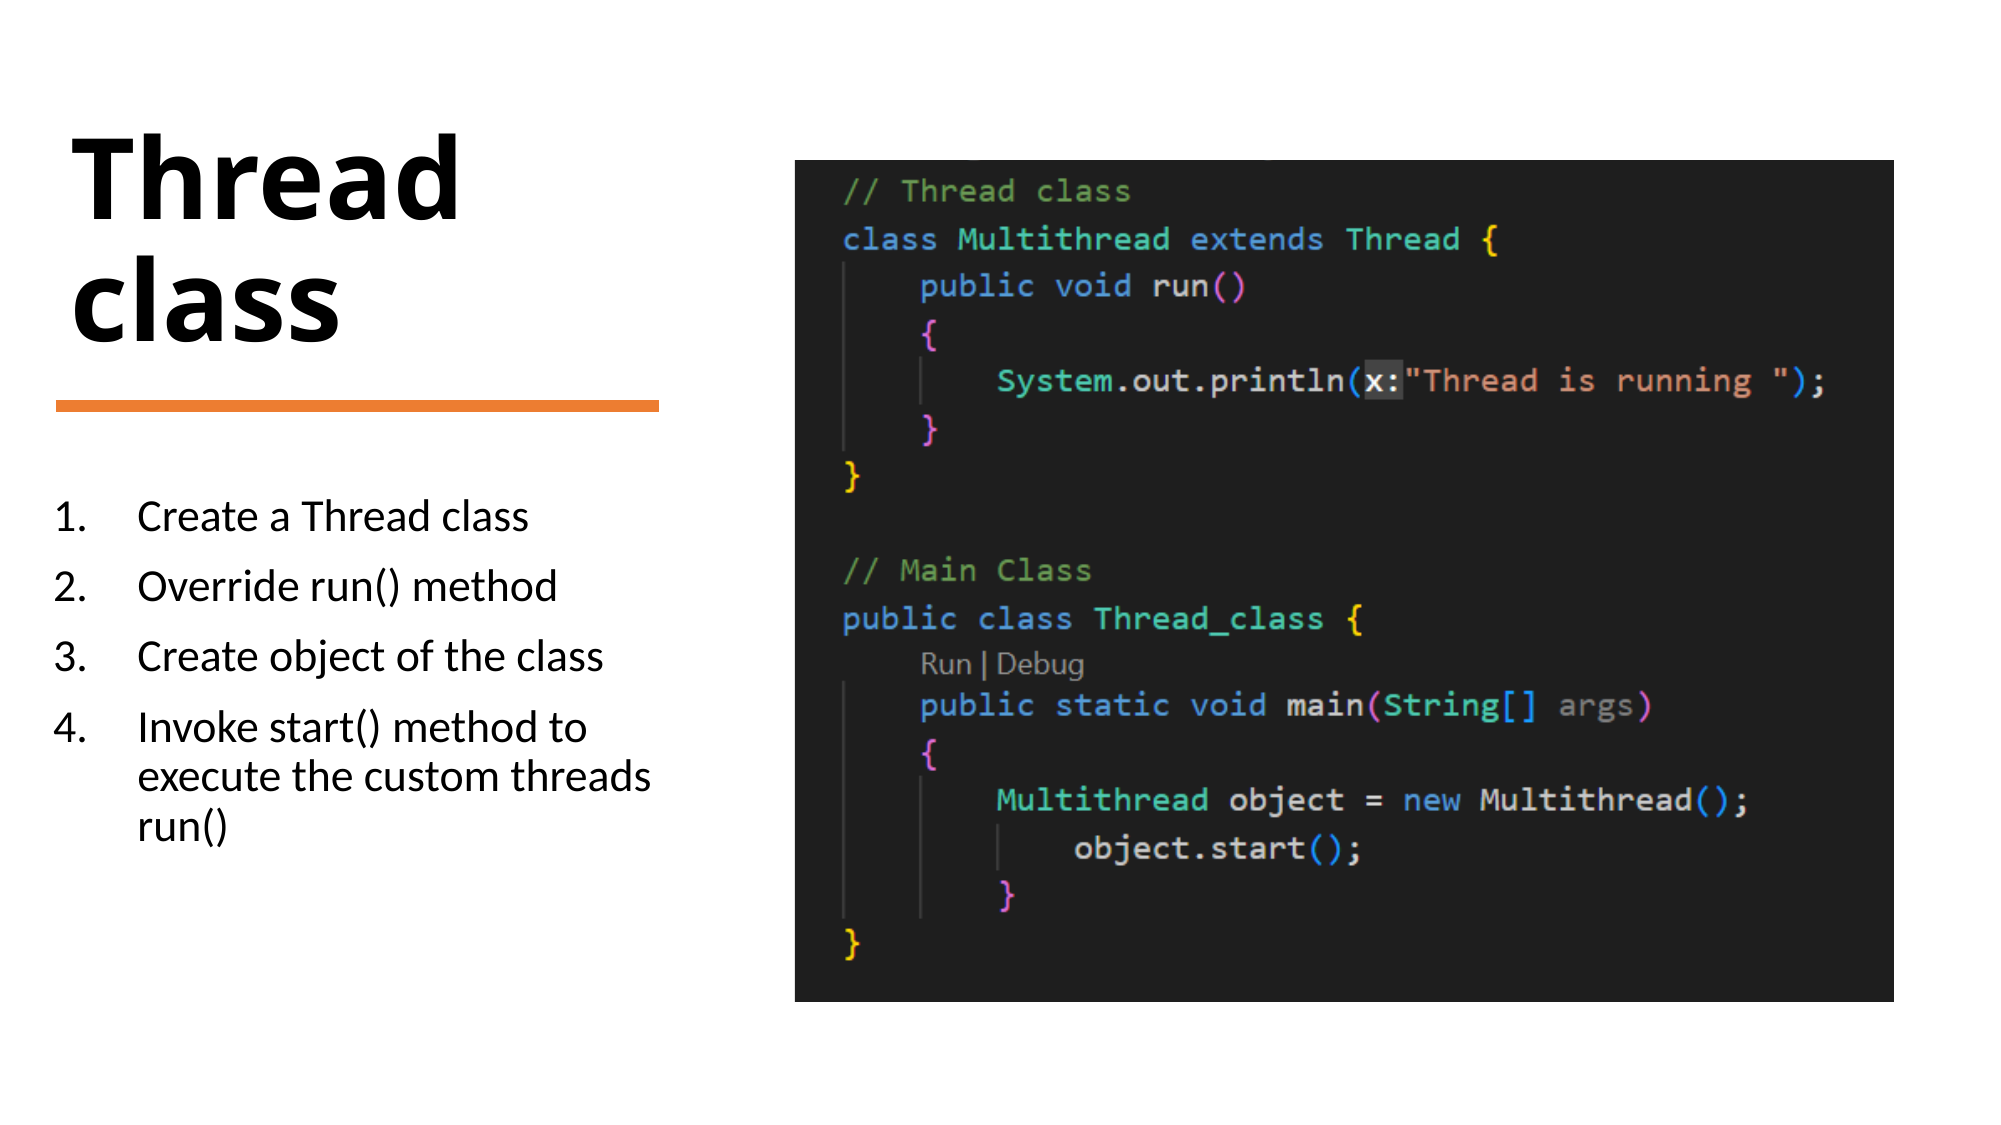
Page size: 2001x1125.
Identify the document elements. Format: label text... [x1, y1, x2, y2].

picture [794, 160, 1894, 1002]
title Thread class [55, 91, 688, 373]
list Create a Thread class Override run() method Create object of the class Invoke start() method to execute the custom threads run() [38, 484, 726, 874]
